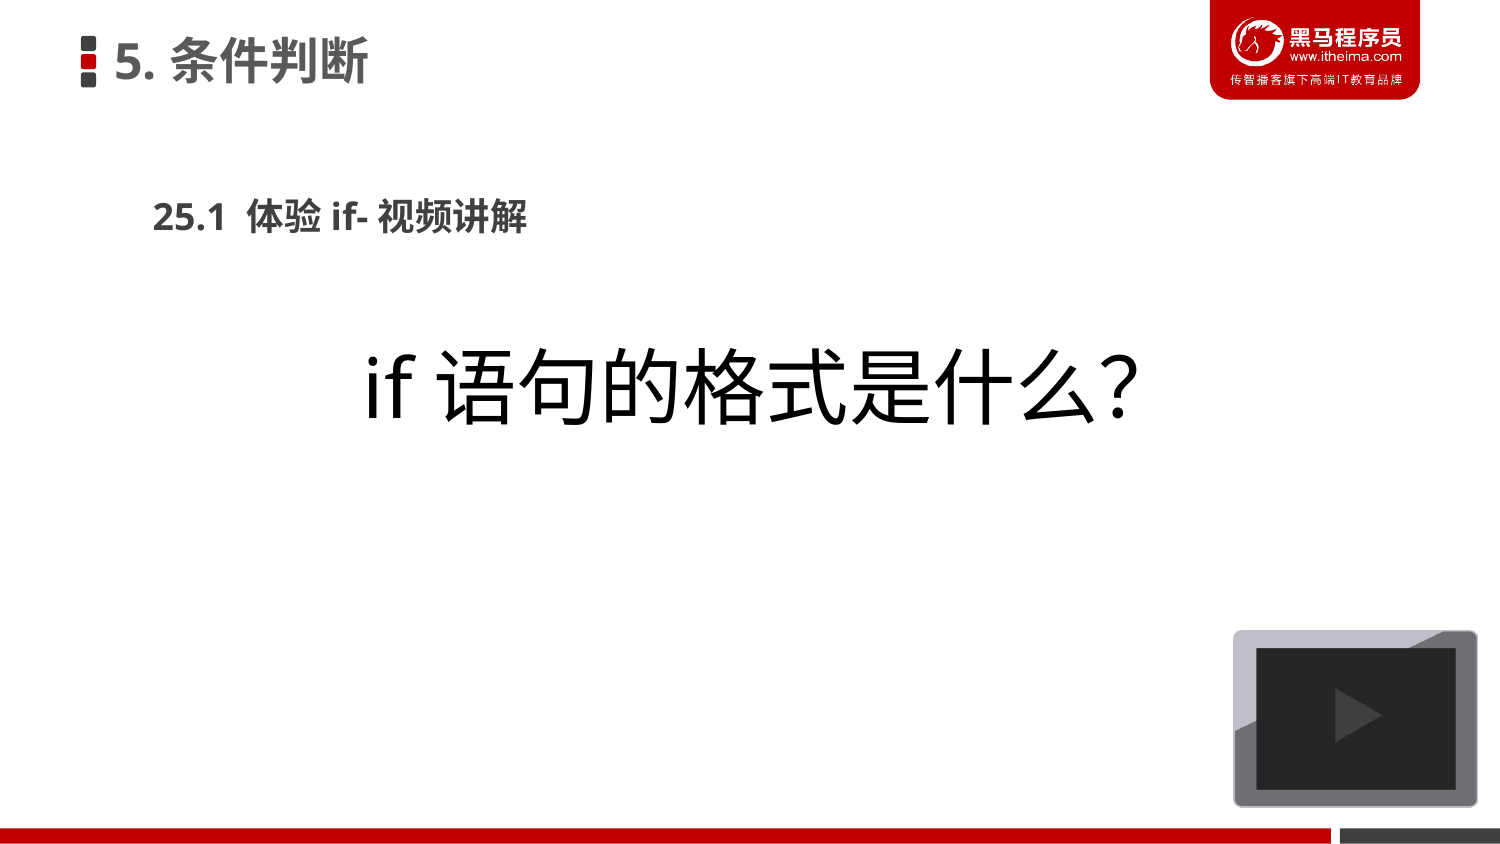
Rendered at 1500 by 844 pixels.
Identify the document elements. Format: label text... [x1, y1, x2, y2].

picture [1232, 630, 1478, 809]
text_box 25.1 体验if-视频讲解 [138, 185, 827, 246]
text_box if语句的格式是什么？ [242, 327, 1304, 443]
text_box 5.条件判断 [103, 0, 987, 130]
picture [1212, 8, 1421, 94]
